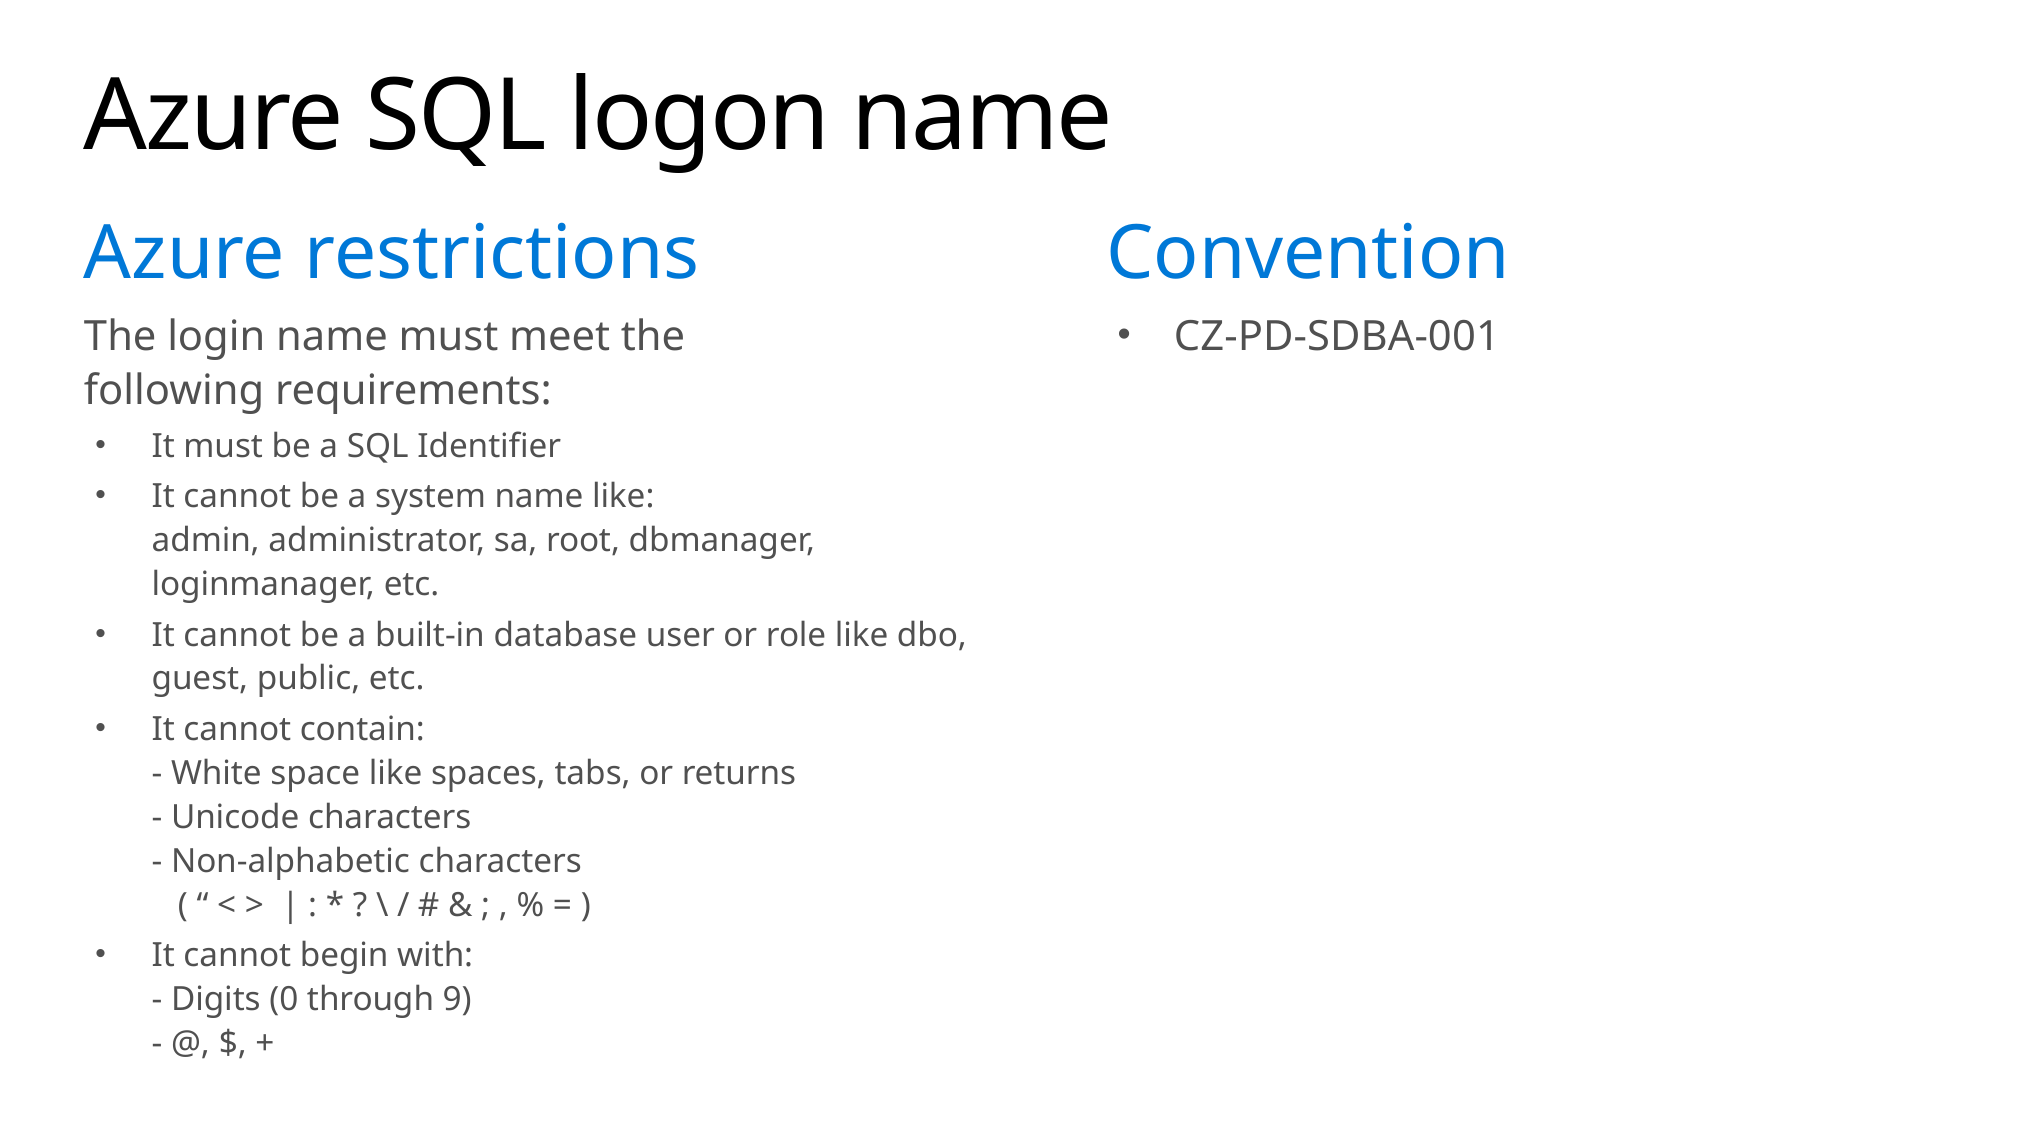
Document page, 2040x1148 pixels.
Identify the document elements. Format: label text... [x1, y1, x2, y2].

title Azure SQL logon name [60, 48, 1980, 199]
text_box Azure restrictions The login name must meet the following requirements: It must be a SQL Identifier It cannot be a system name like: admin, administrator, sa, root, dbmanager, loginmanager, etc. It cannot be a built-in database user or role like dbo, guest, public, etc. It cannot contain: - White space like spaces, tabs, or returns - Unicode characters - Non-alphabetic characters ( “ < > | : * ? \ / # & ; , % = ) It cannot begin with: - Digits (0 through 9) - @, $, + [60, 198, 995, 1140]
text_box Convention CZ-PD-SDBA-001 [1082, 198, 1908, 437]
